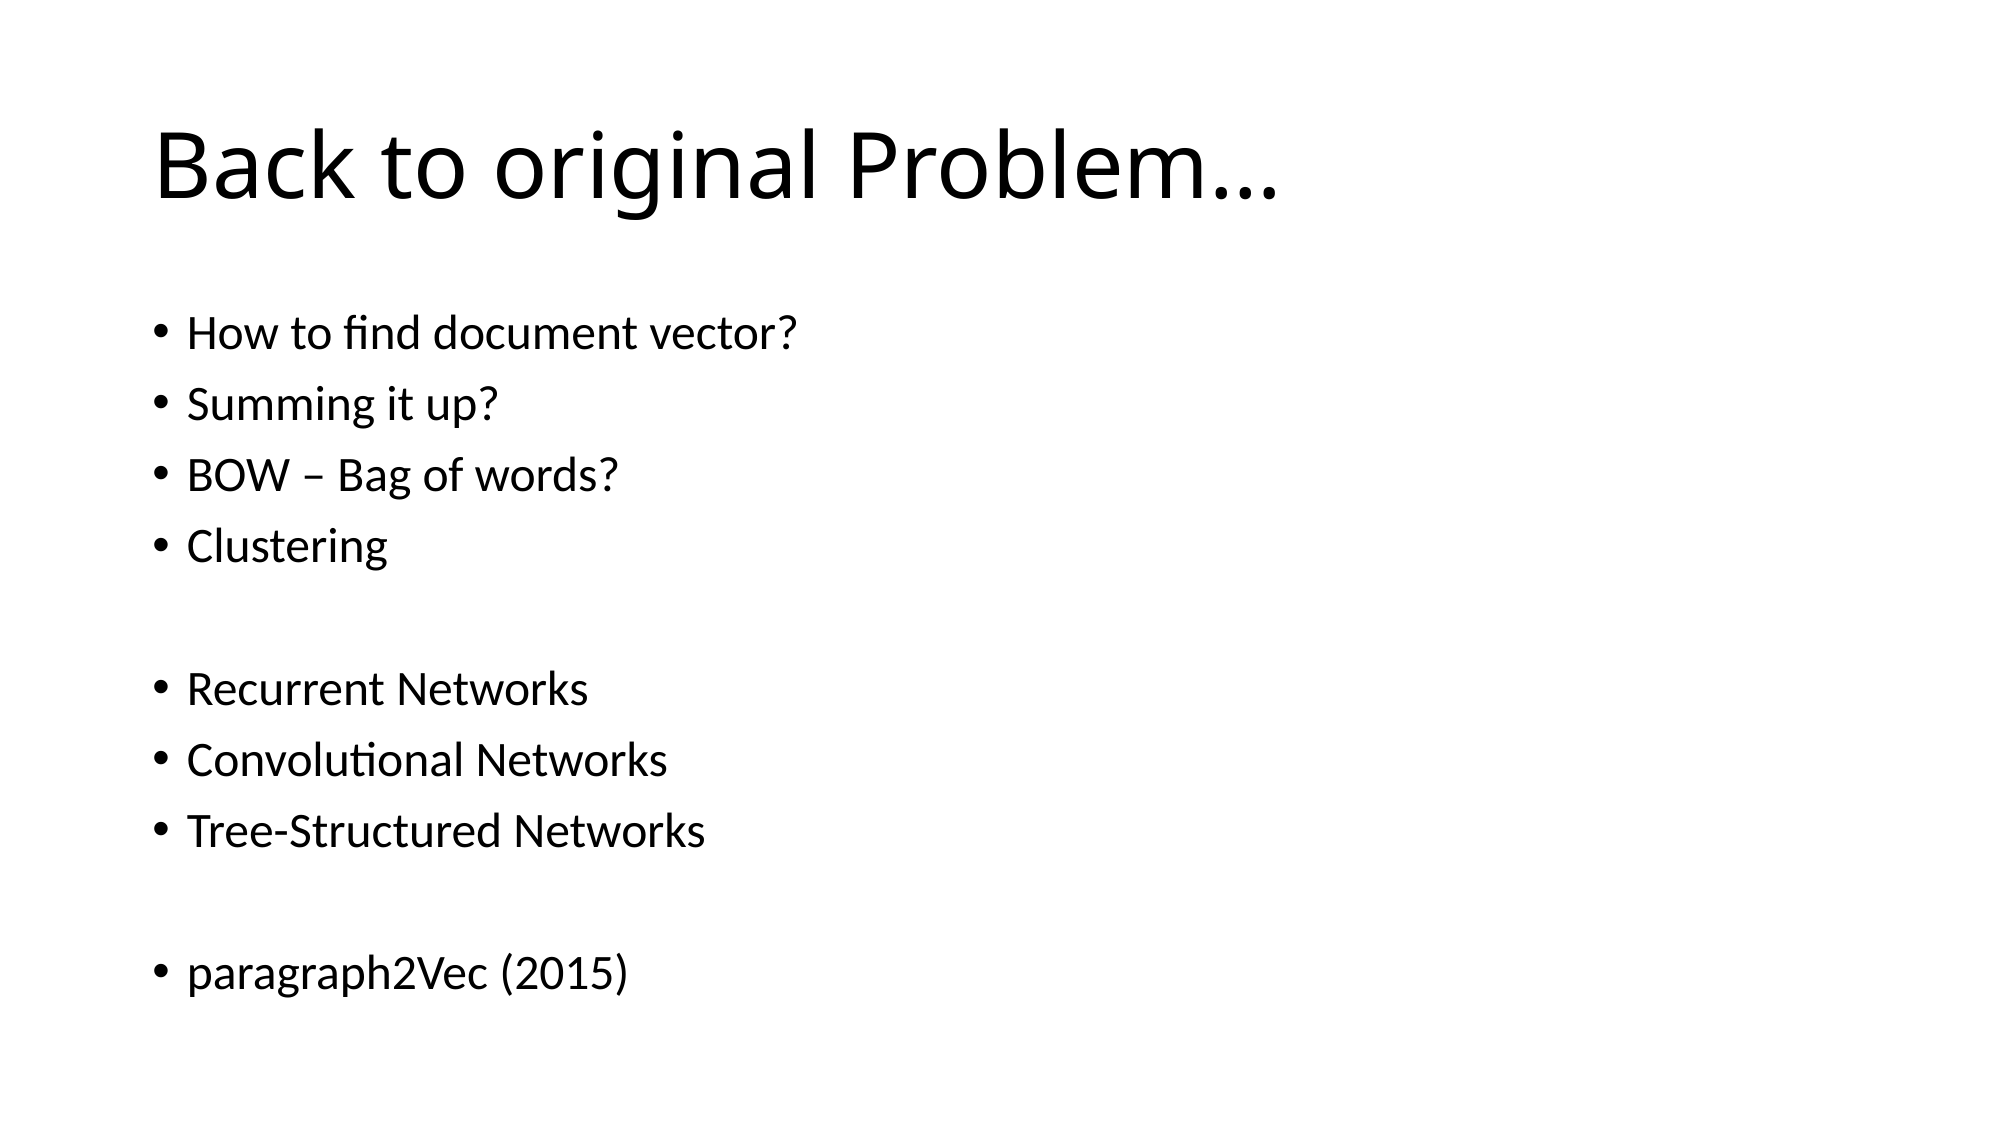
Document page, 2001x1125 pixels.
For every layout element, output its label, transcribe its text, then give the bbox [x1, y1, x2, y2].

title Back to original Problem… [137, 59, 1863, 278]
list How to find document vector? Summing it up? BOW – Bag of words? Clustering Recurrent Networks Convolutional Networks Tree-Structured Networks paragraph2Vec (2015) [137, 299, 1863, 1014]
